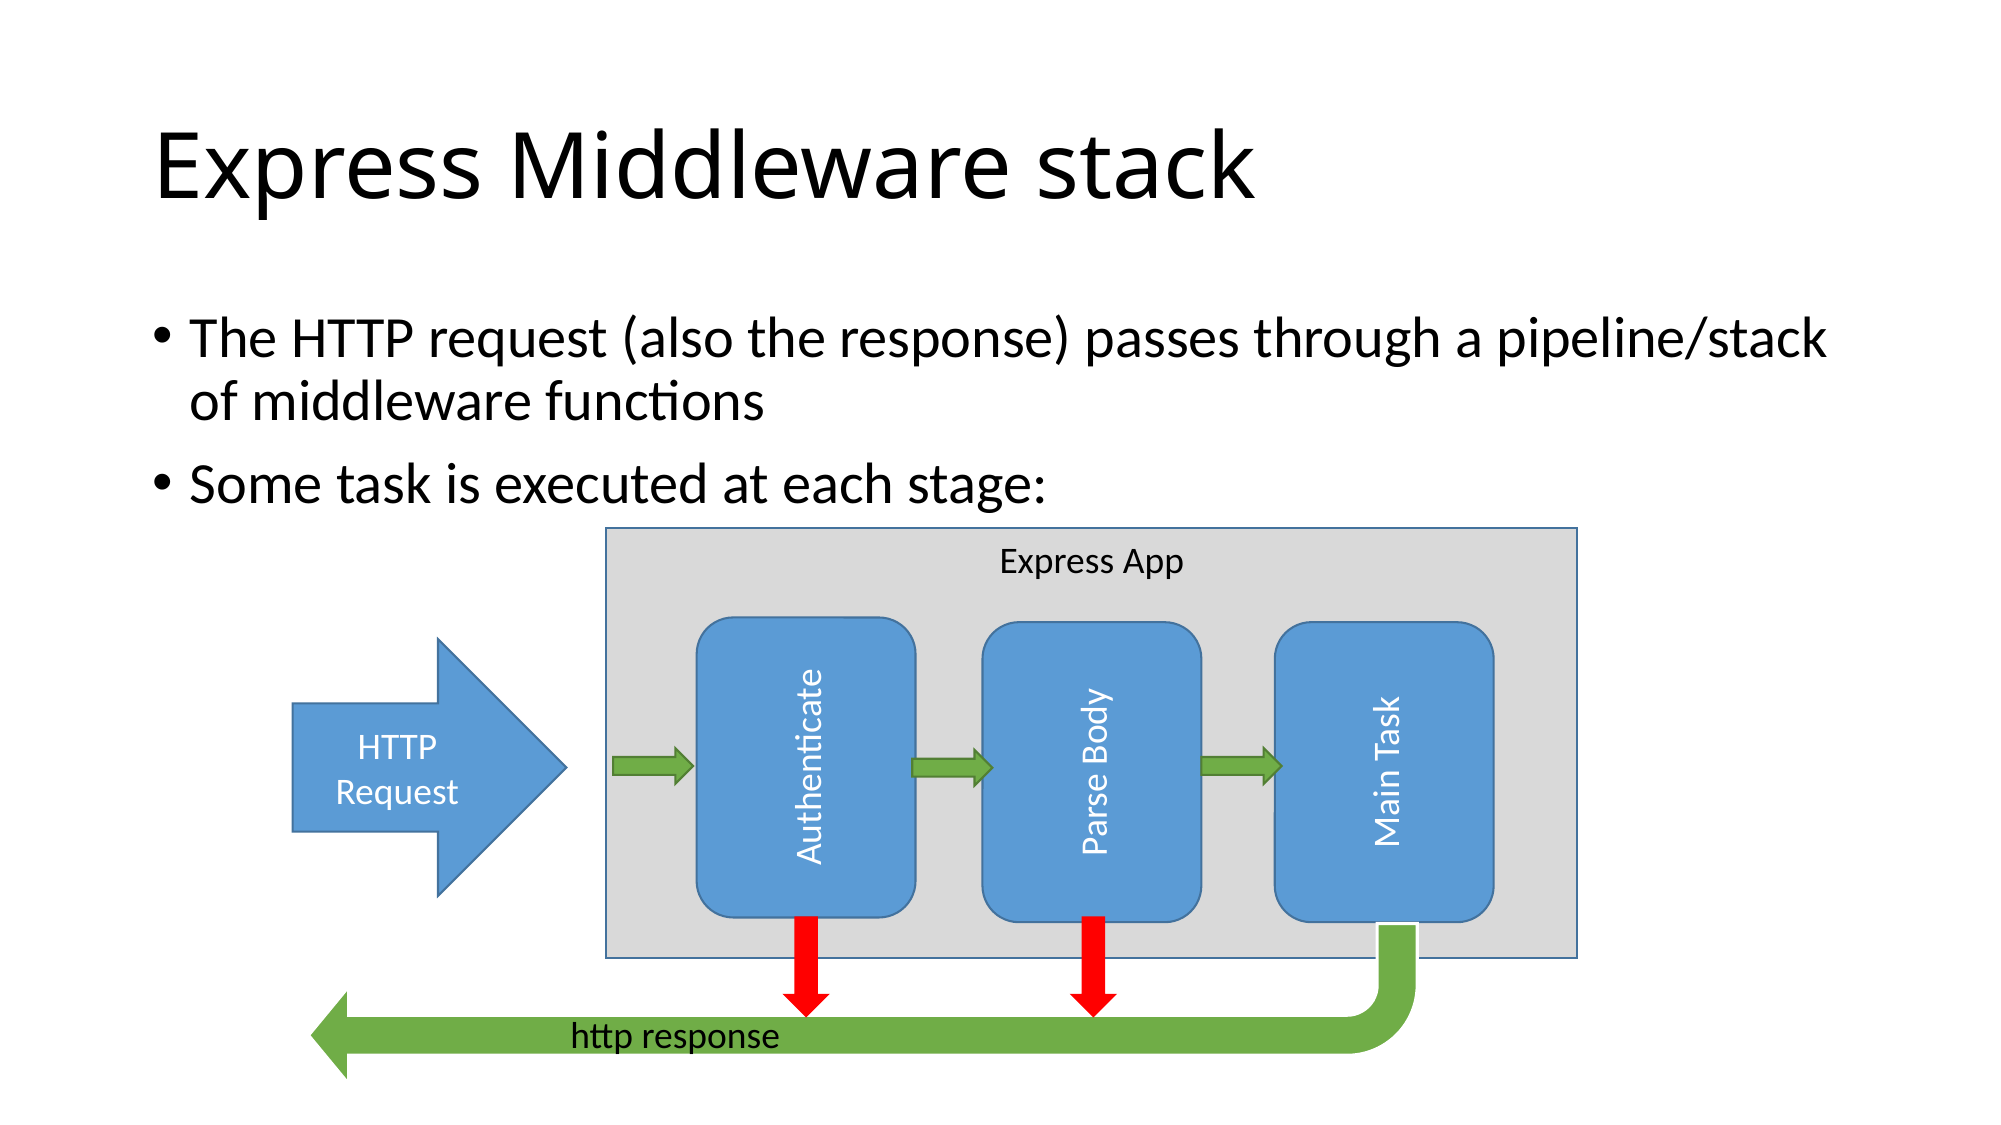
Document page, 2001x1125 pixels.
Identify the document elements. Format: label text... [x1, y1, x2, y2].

text_box Express App [605, 527, 1578, 959]
list The HTTP request (also the response) passes through a pipeline/stack of middleware functions Some task is executed at each stage: [137, 299, 1863, 1014]
text_box [612, 745, 695, 787]
text_box [1200, 745, 1284, 787]
text_box [911, 747, 994, 789]
text_box [306, 982, 555, 1089]
text_box HTTP Request [291, 636, 568, 899]
text_box http response [555, 1003, 796, 1064]
text_box Main Task [1273, 621, 1495, 924]
text_box Parse Body [981, 621, 1203, 924]
text_box [796, 921, 1419, 1057]
title Express Middleware stack [137, 59, 1863, 278]
text_box [1069, 916, 1118, 1018]
text_box Authenticate [695, 616, 917, 919]
text_box [782, 916, 830, 1018]
